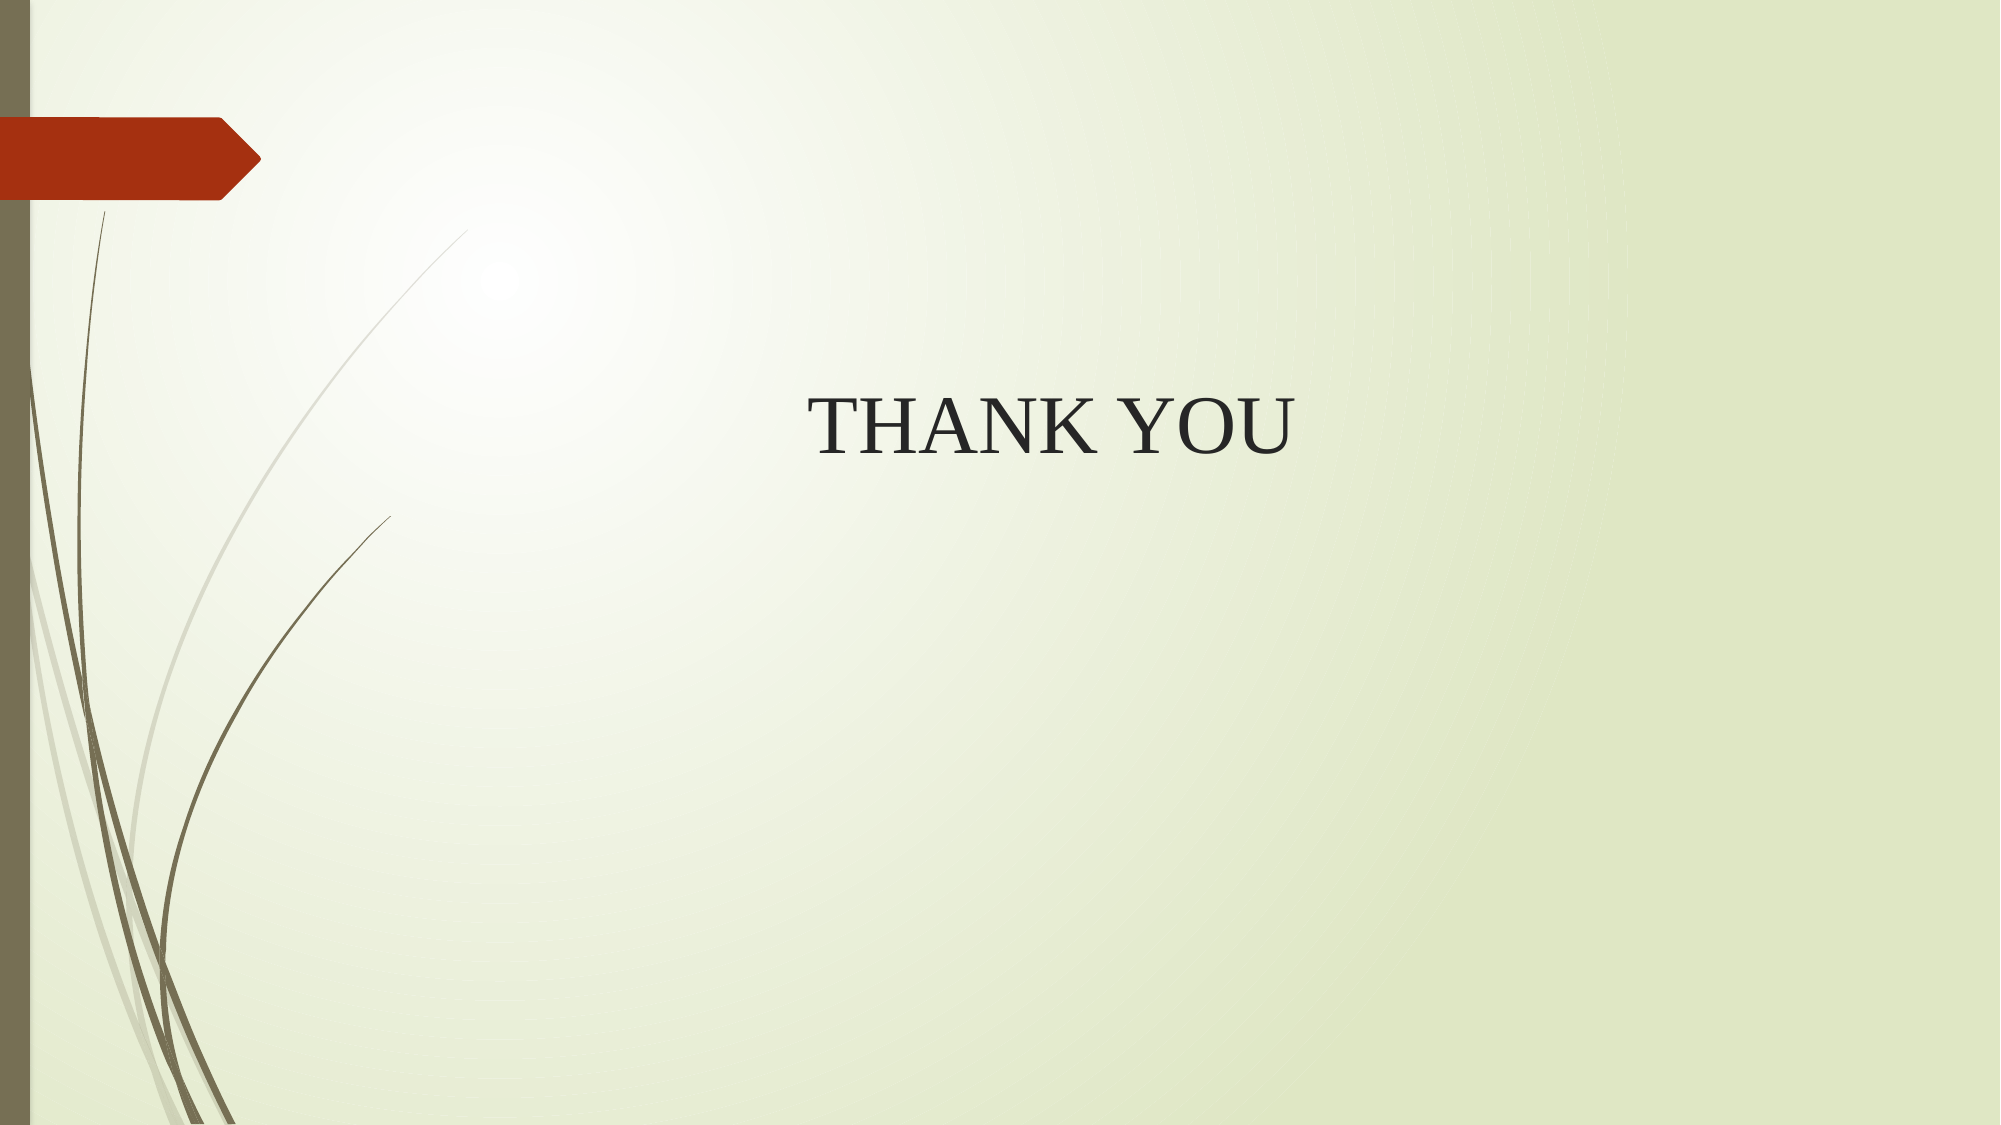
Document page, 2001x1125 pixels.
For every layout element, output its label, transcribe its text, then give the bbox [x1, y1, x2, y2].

title THANK YOU [792, 362, 1473, 573]
